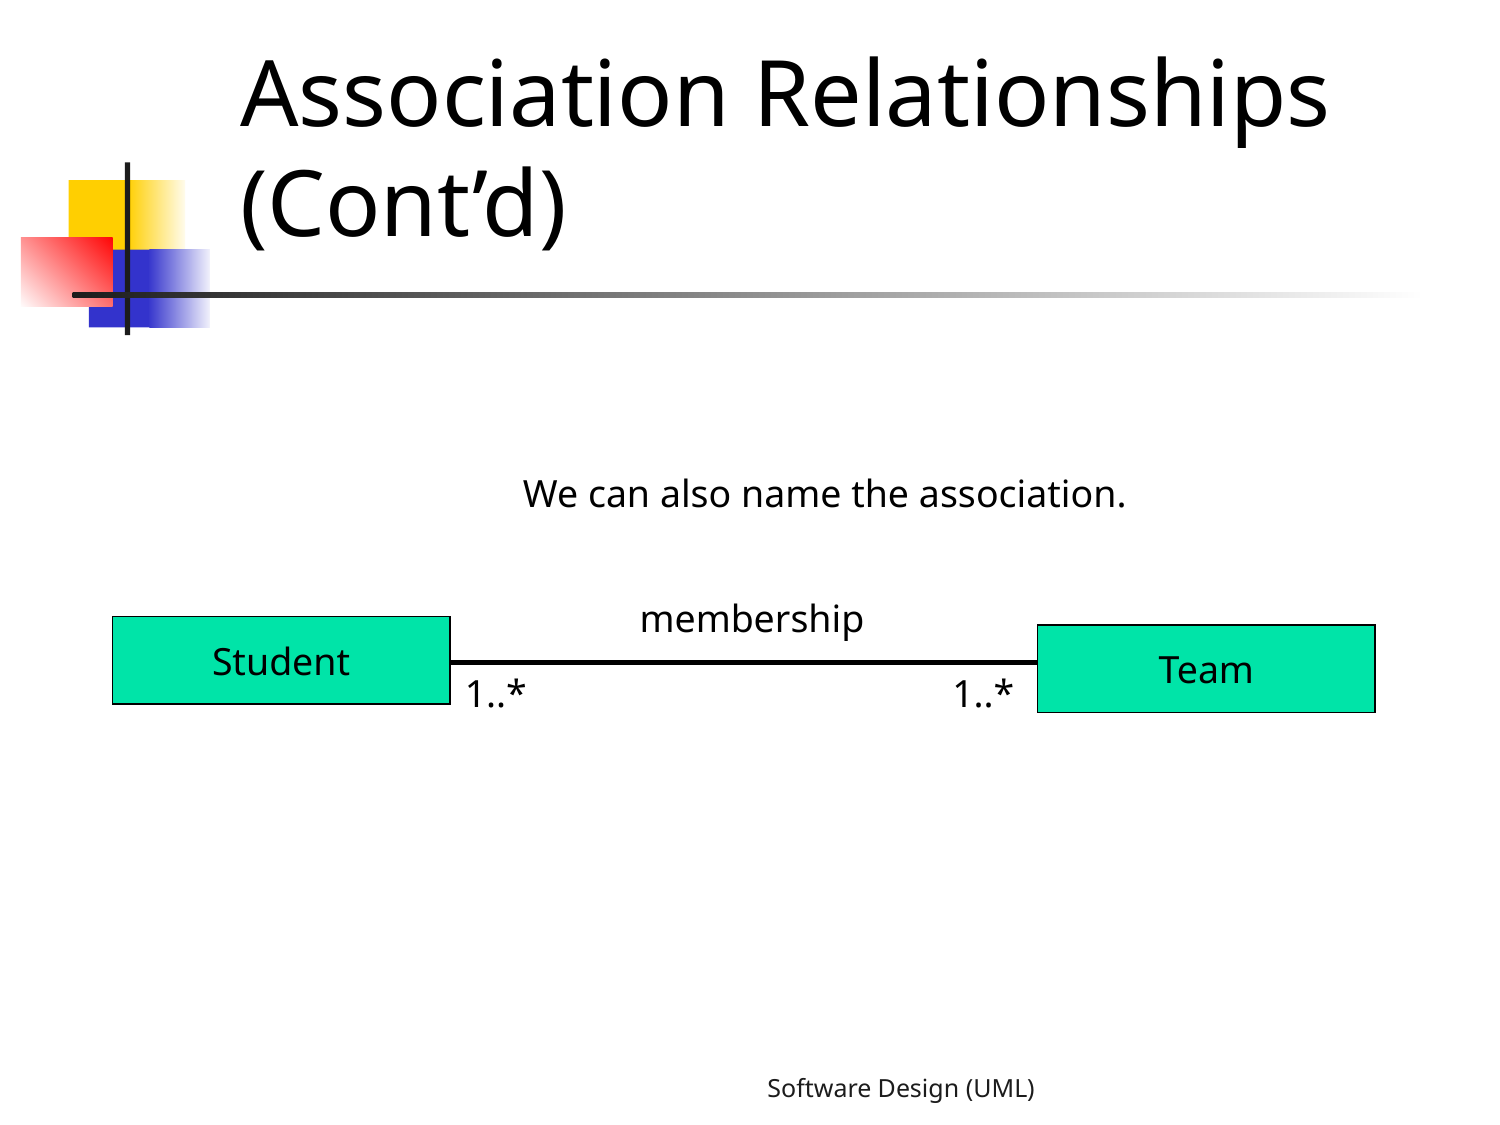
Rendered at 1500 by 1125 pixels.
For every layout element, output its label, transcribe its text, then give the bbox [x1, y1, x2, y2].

text_box Team [1037, 624, 1375, 713]
text_box Software Design (UML) [387, 1049, 1050, 1125]
text_box 1..* [450, 662, 575, 723]
text_box 1..* [937, 662, 1050, 723]
text_box membership [624, 587, 913, 648]
title Association Relationships (Cont’d) [225, 174, 1500, 263]
text_box We can also name the association. [350, 462, 1300, 523]
text_box Student [112, 616, 450, 705]
